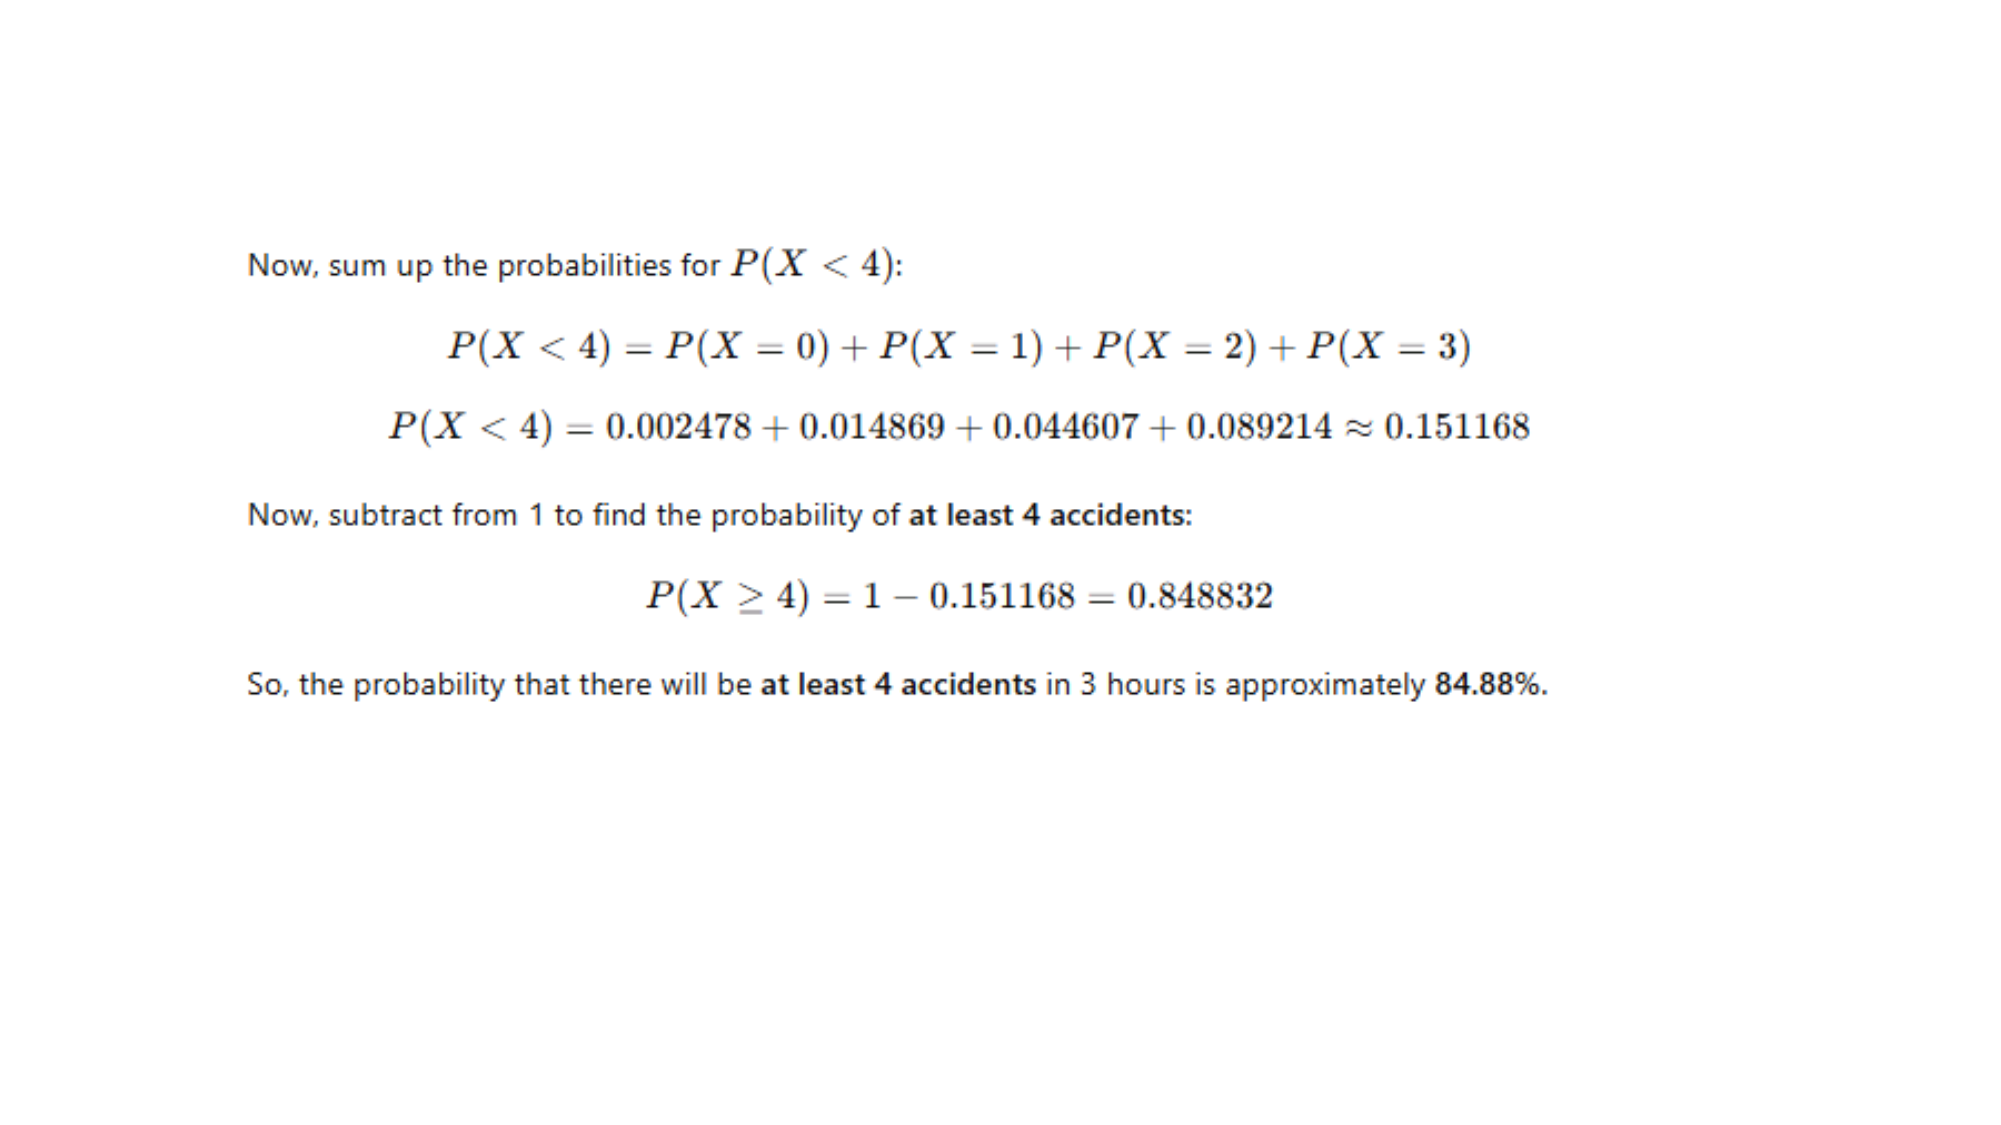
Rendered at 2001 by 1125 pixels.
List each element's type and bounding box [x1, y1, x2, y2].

list [218, 225, 1601, 742]
